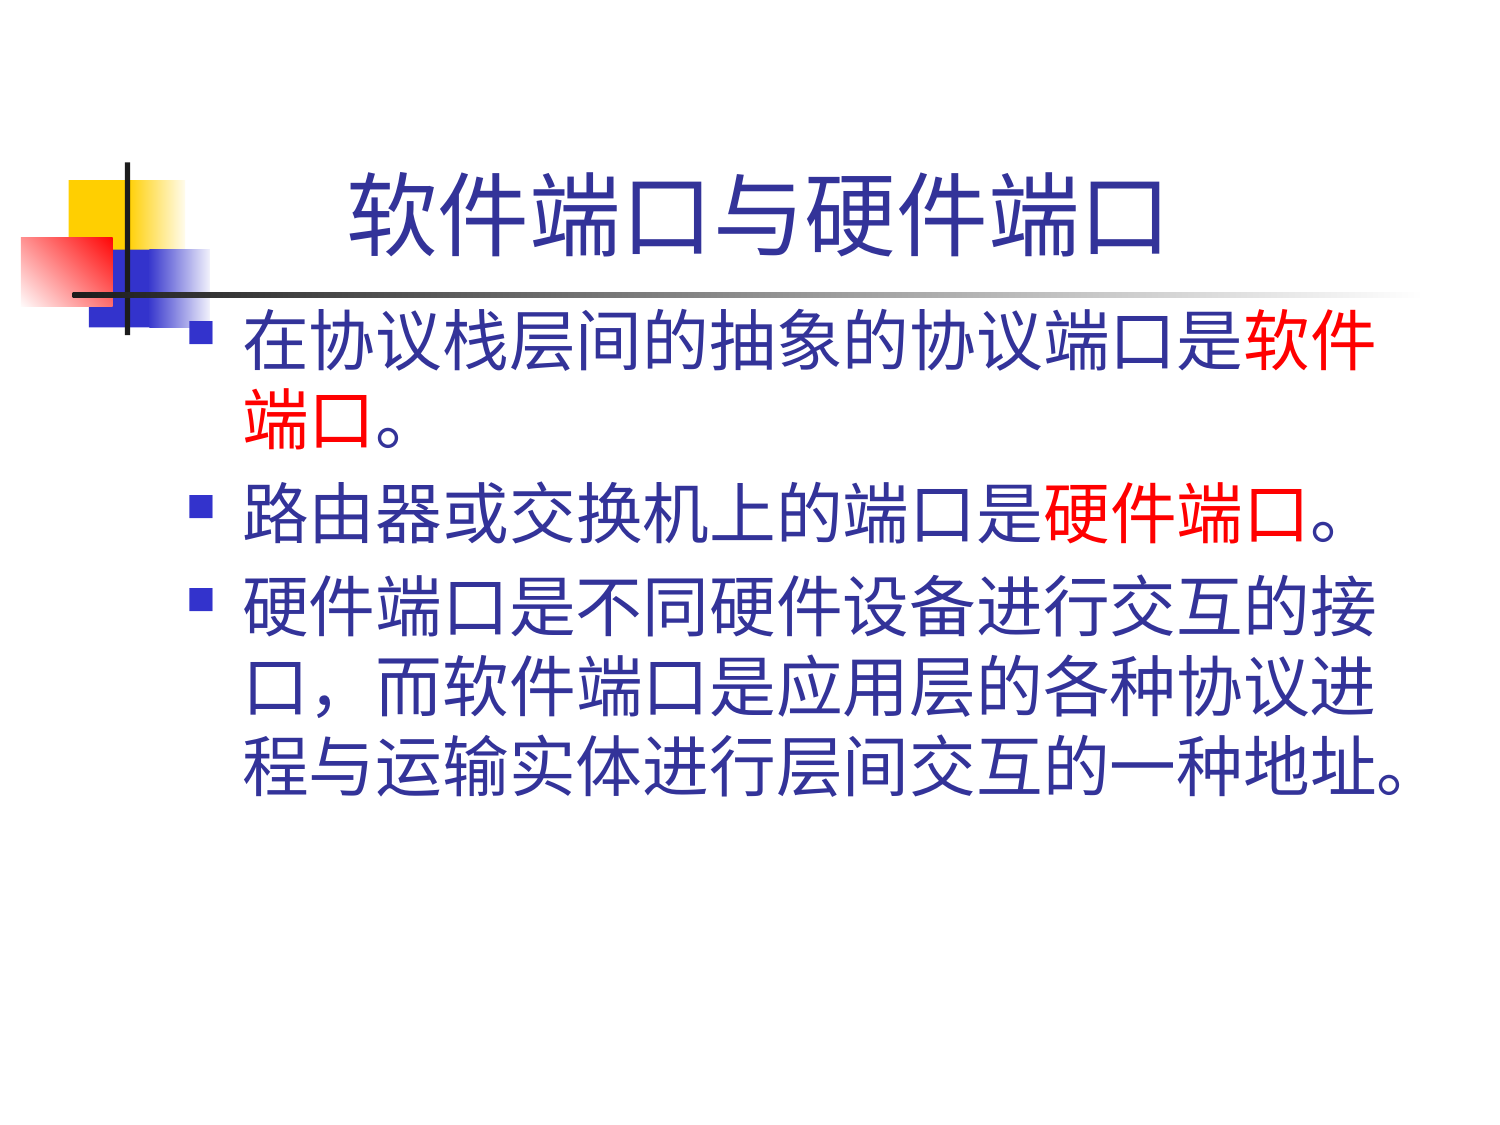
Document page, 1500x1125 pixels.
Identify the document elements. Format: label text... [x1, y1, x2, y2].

title 软件端口与硬件端口 [188, 35, 1329, 275]
list 在协议栈层间的抽象的协议端口是软件端口。 路由器或交换机上的端口是硬件端口。 硬件端口是不同硬件设备进行交互的接口，而软件端口是应用层的各种协议进程与运输实体进行层间交互的一种地址。 [171, 290, 1447, 966]
